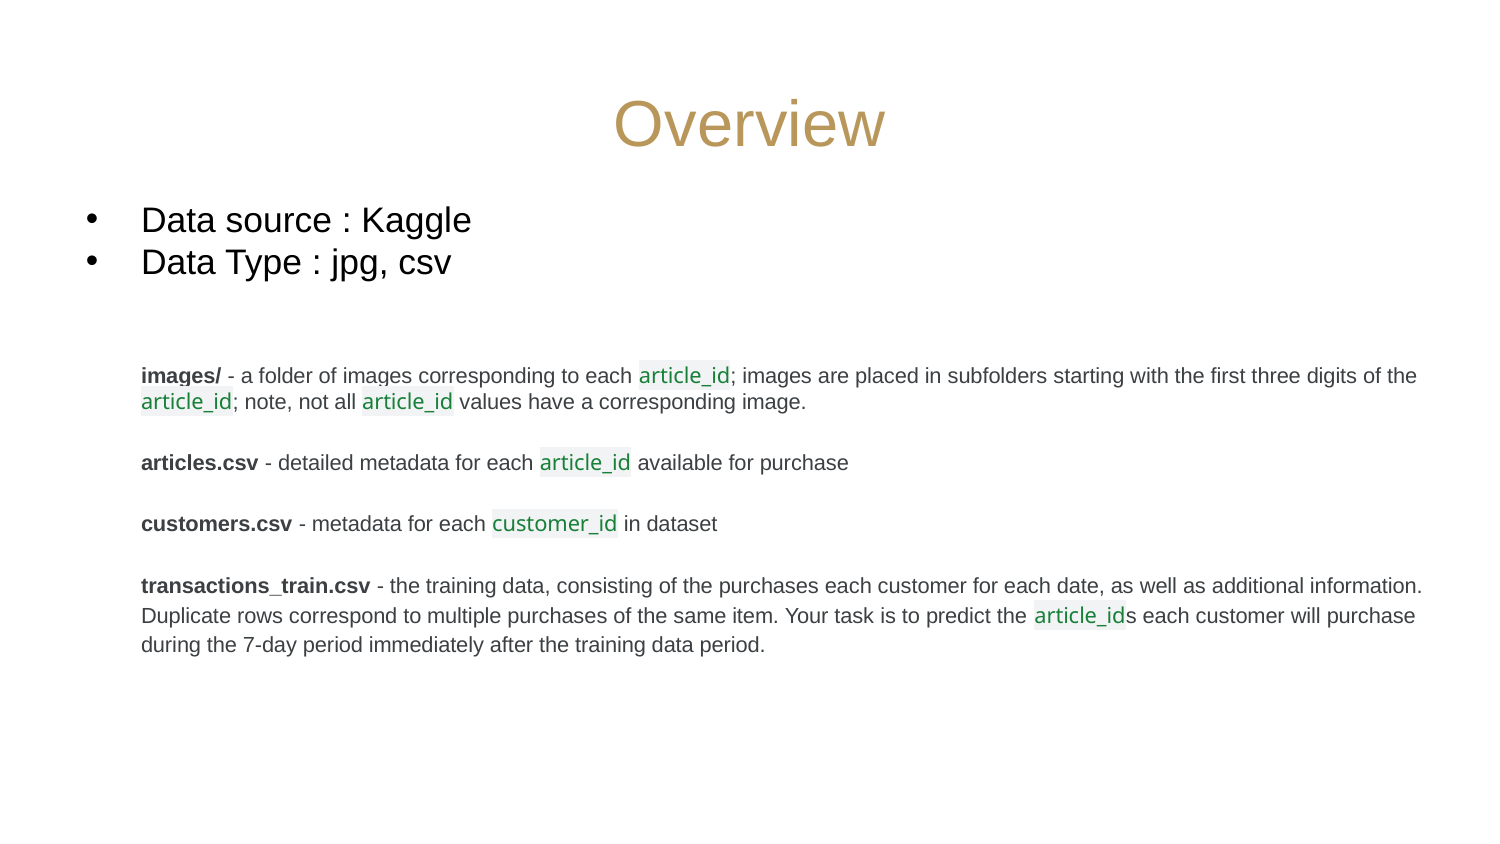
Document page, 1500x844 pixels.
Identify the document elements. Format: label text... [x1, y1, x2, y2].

title Overview [51, 72, 1449, 167]
list Data source : Kaggle Data Type : jpg, csv images/ - a folder of images corresponding to each article_id; images are placed in subfolders starting with the first three digits of the article_id; note, not all article_id values have a corresponding image. articles.csv - detailed metadata for each article_id available for purchase customers.csv - metadata for each customer_id in dataset transactions_train.csv - the training data, consisting of the purchases each customer for each date, as well as additional information. Duplicate rows correspond to multiple purchases of the same item. Your task is to predict the article_ids each customer will purchase during the 7-day period immediately after the training data period. [51, 189, 1449, 750]
